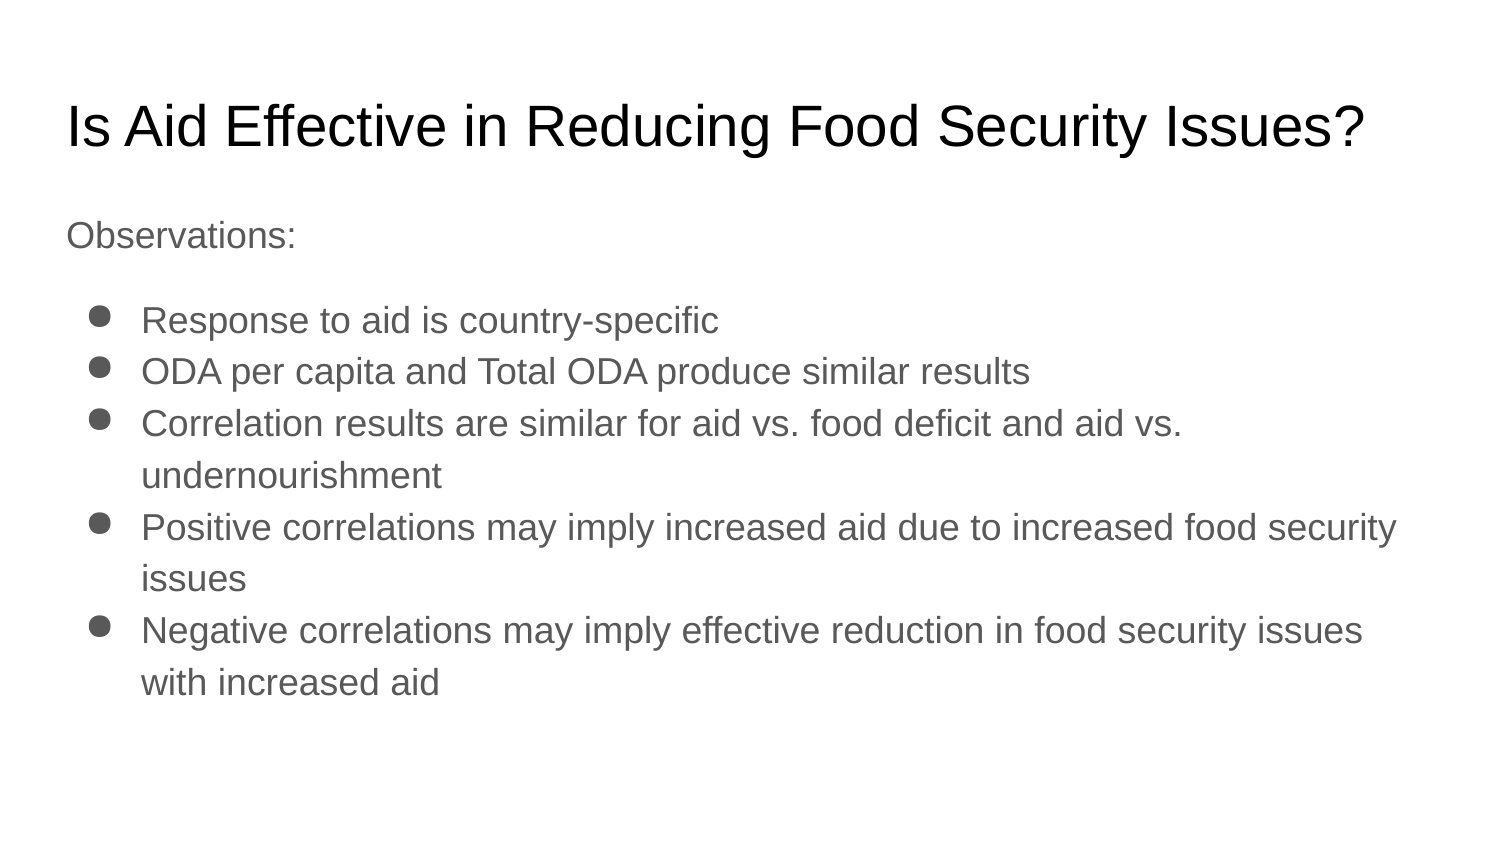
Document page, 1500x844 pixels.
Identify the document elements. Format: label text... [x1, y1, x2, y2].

list Observations: Response to aid is country-specific ODA per capita and Total ODA produce similar results Correlation results are similar for aid vs. food deficit and aid vs. undernourishment Positive correlations may imply increased aid due to increased food security issues Negative correlations may imply effective reduction in food security issues with increased aid [51, 189, 1449, 750]
title Is Aid Effective in Reducing Food Security Issues? [51, 72, 1449, 167]
